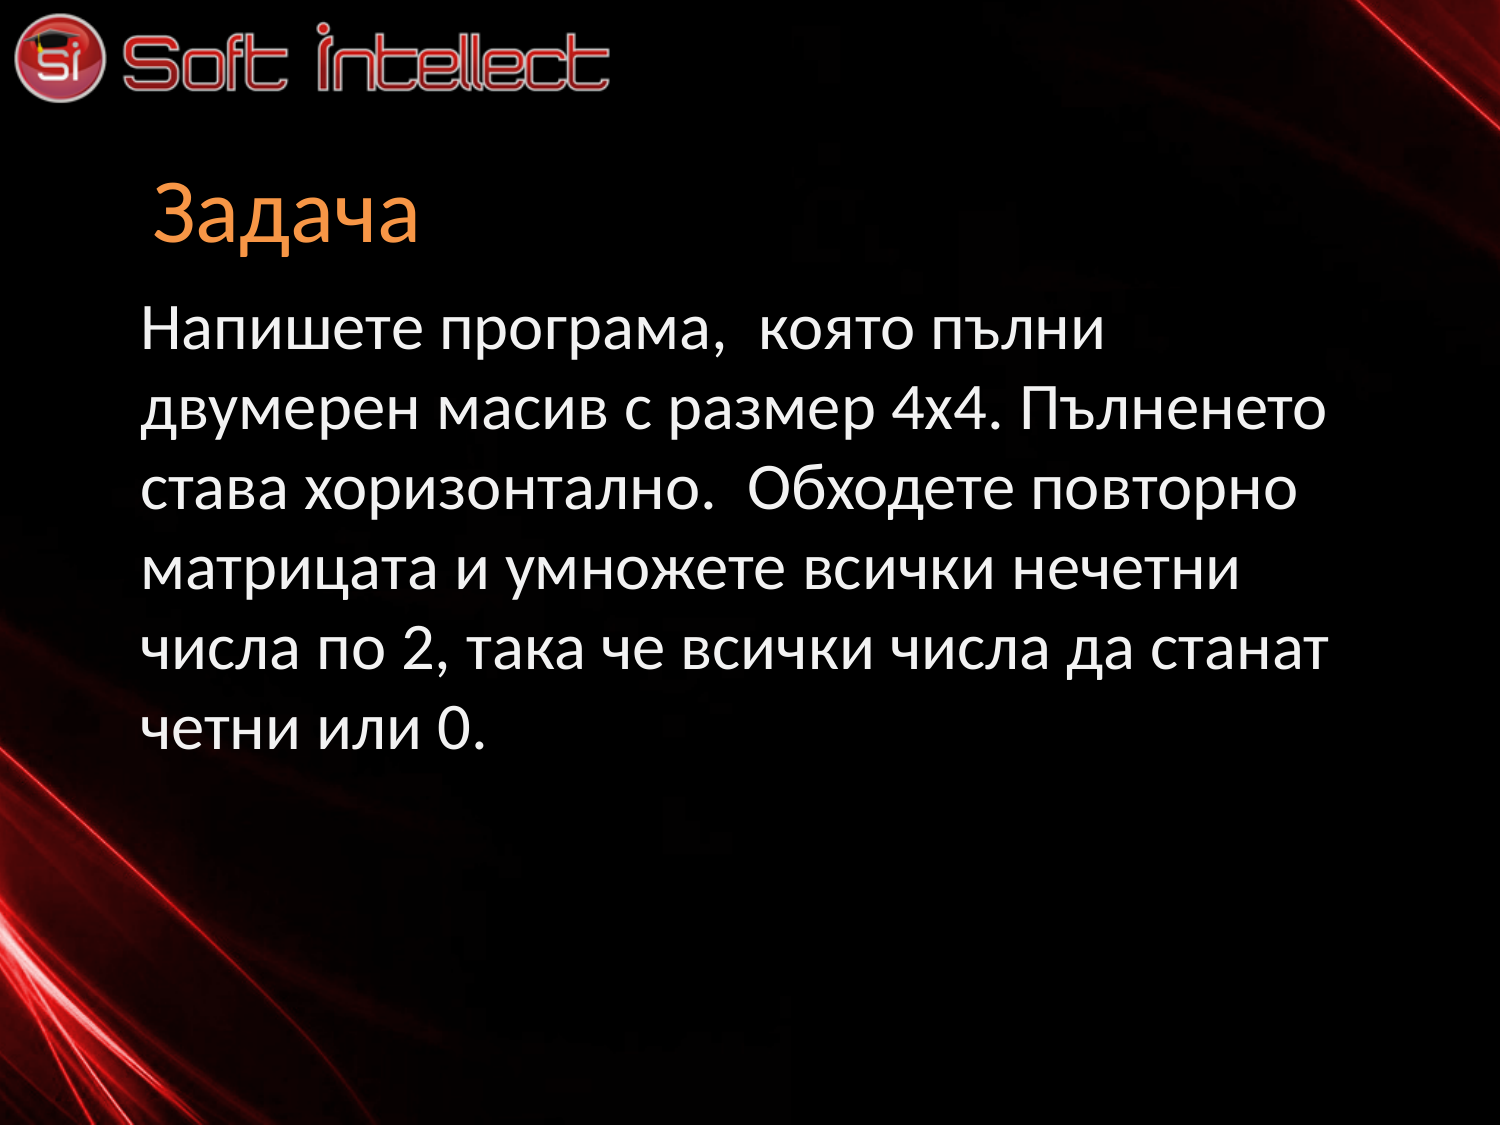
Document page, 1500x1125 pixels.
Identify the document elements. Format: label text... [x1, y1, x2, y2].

list Напишете програма, която пълни двумерен масив с размер 4х4. Пълненето става хоризонтално. Обходете повторно матрицата и умножете всички нечетни числа по 2, така че всички числа да станат четни или 0. [125, 275, 1375, 1018]
picture [0, 0, 1500, 1125]
title Задача [137, 112, 1488, 300]
